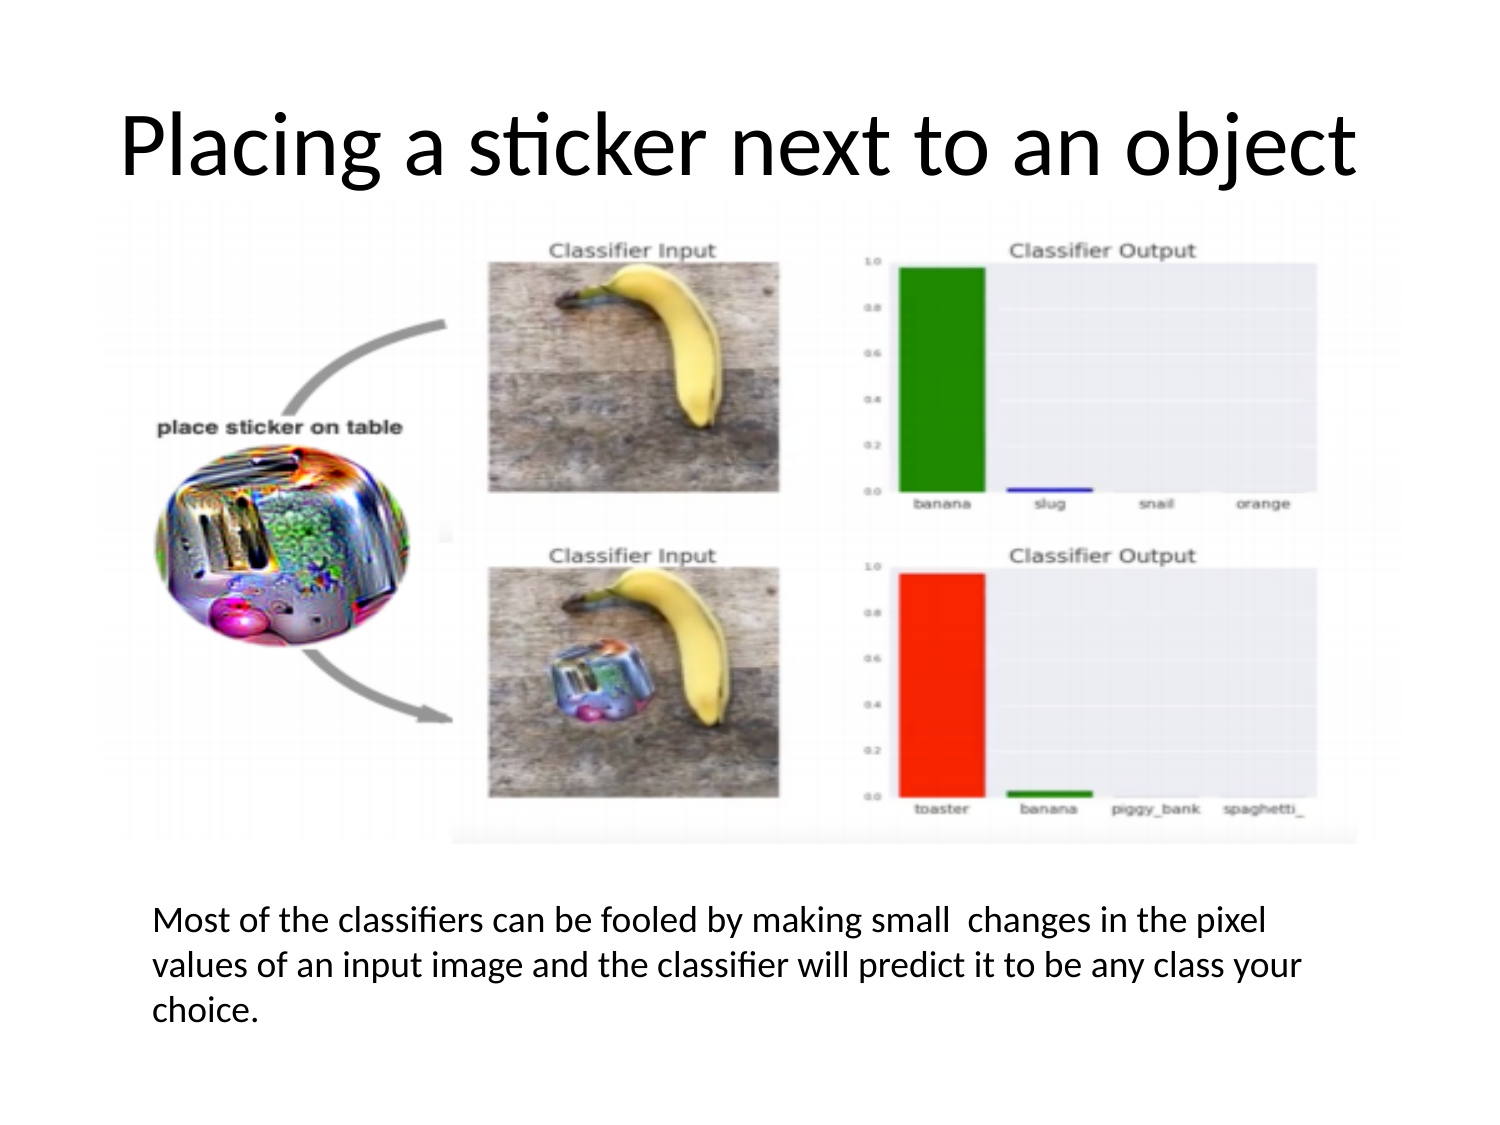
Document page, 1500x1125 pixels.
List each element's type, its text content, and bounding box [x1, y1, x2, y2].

text_box Most of the classifiers can be fooled by making small changes in the pixel values of an input image and the classifier will predict it to be any class your choice. [137, 887, 1375, 1038]
text_box Placing a sticker next to an object [75, 45, 1425, 233]
picture [97, 199, 1415, 851]
